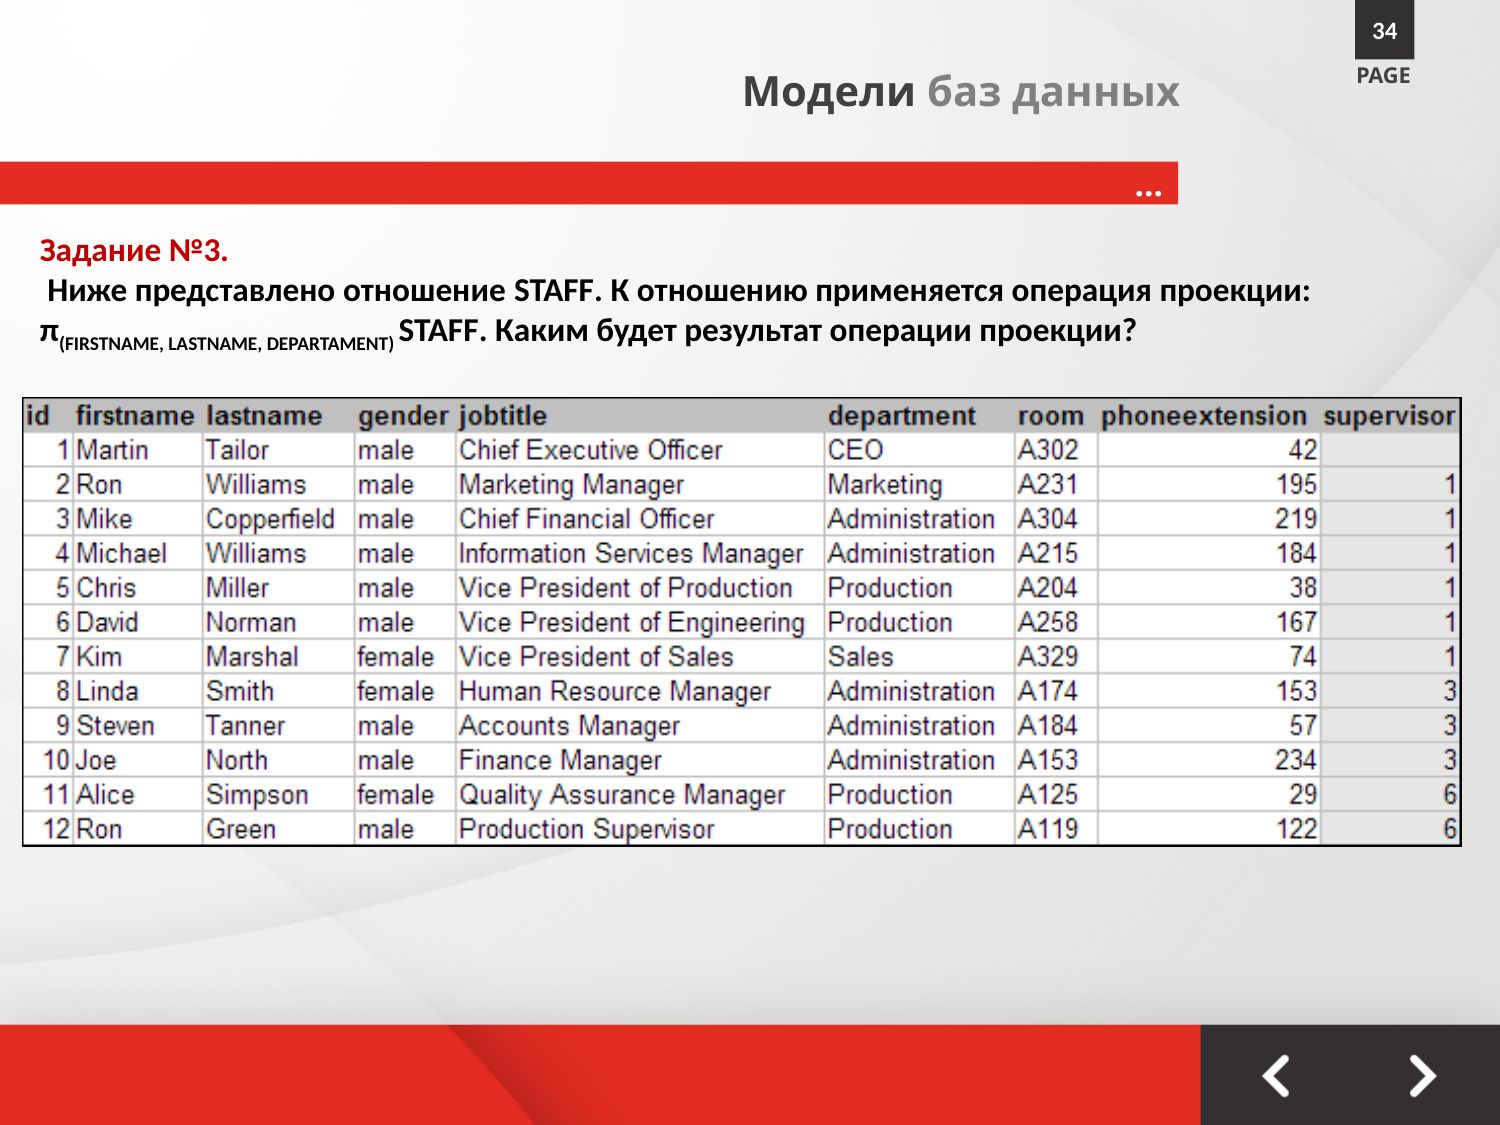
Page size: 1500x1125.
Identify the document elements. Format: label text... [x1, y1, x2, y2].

text_box Модели баз данных [22, 57, 1196, 123]
text_box 34 [1353, 0, 1417, 61]
text_box Задание №3. Ниже представлено отношение STAFF. К отношению применяется операция проекции: π(FIRSTNAME, LASTNAME, DEPARTAMENT) STAFF. Каким будет результат операции проекции? [25, 221, 1451, 396]
picture [0, 0, 1500, 1125]
subtitle … [0, 161, 1179, 205]
text_box PAGE [1341, 54, 1426, 96]
